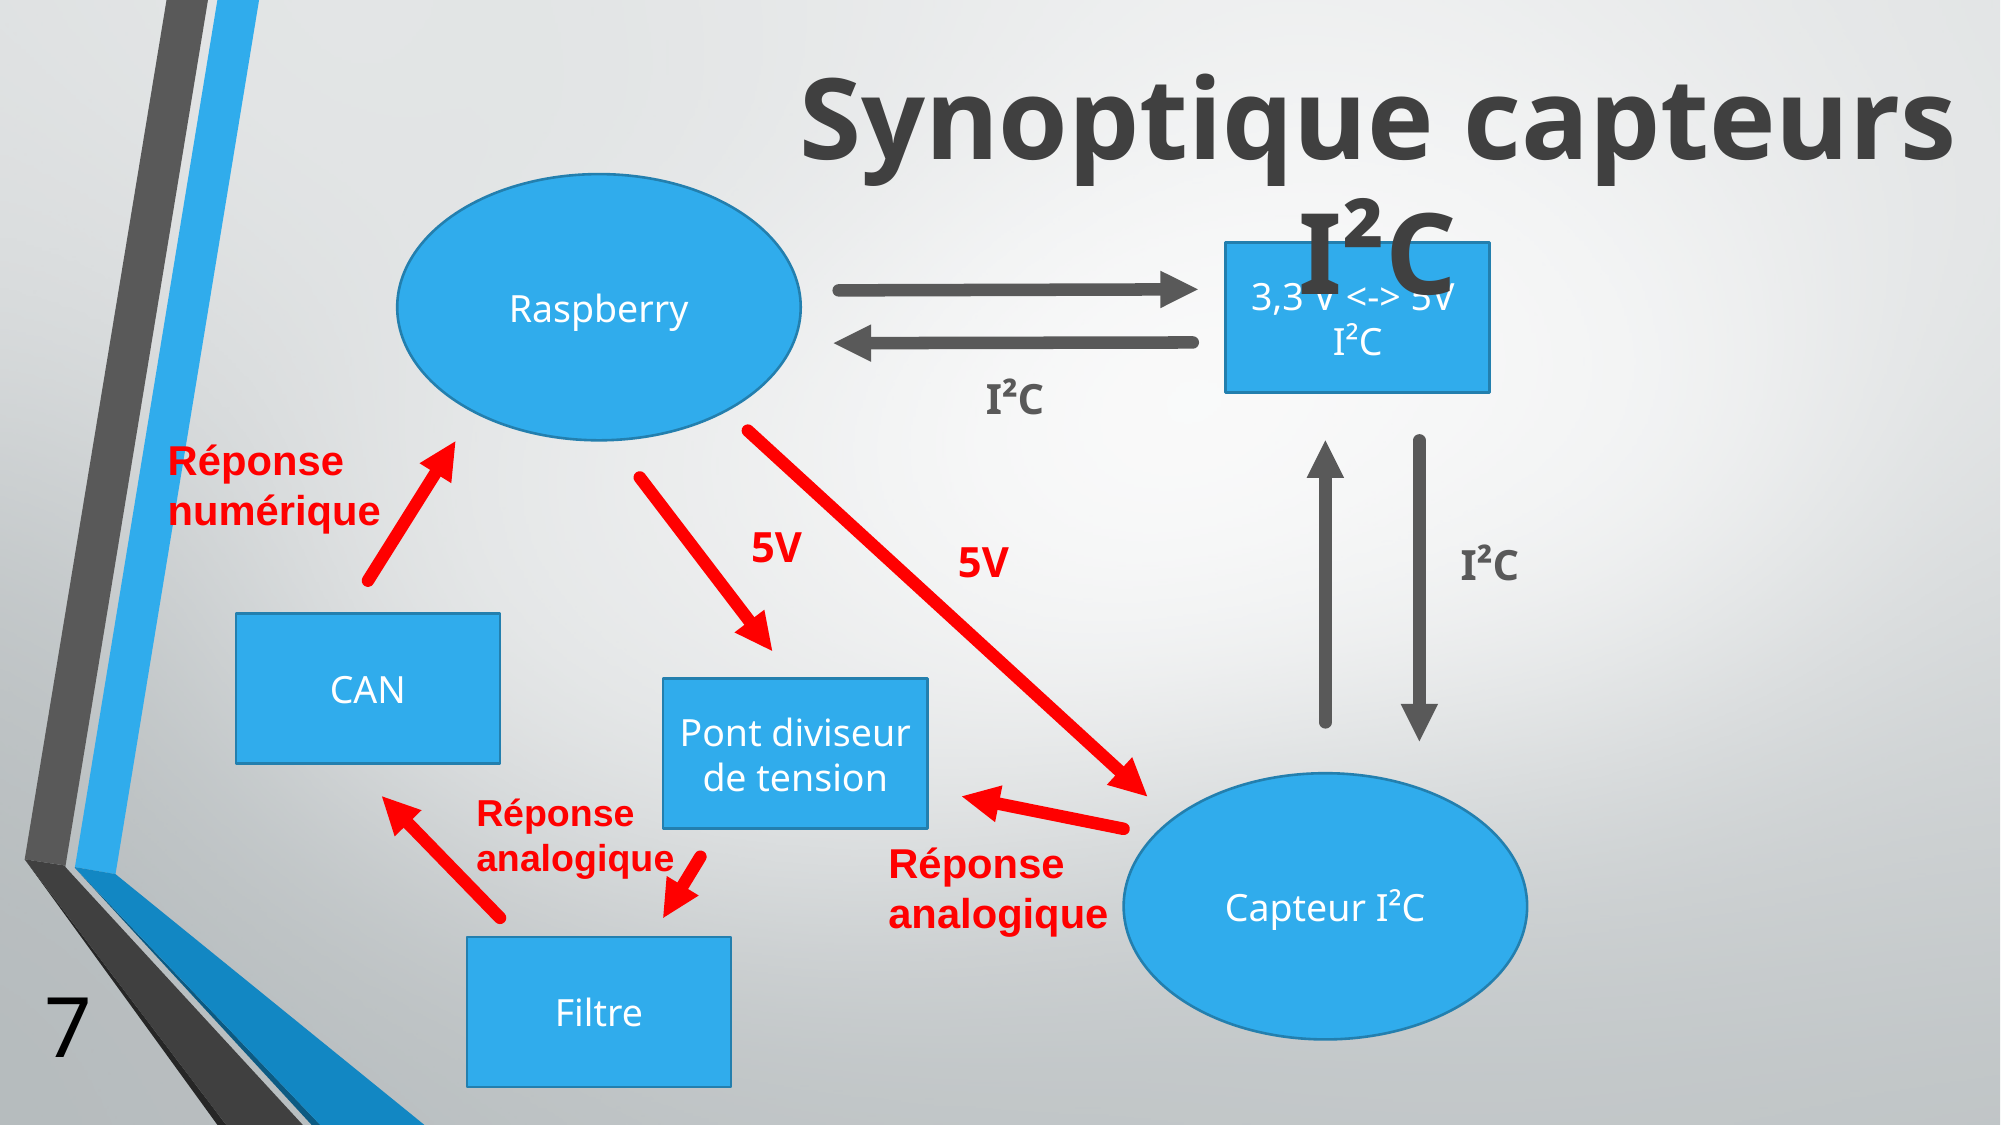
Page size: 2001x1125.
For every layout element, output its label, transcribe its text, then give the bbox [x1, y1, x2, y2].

text_box Synoptique capteurs I²C [700, 39, 2000, 325]
text_box Raspberry [395, 172, 801, 442]
text_box Pont diviseur de tension [662, 677, 929, 830]
slide_number 7 [16, 974, 108, 1089]
text_box CAN [235, 612, 501, 765]
text_box I²C [971, 365, 1060, 430]
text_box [662, 856, 701, 919]
text_box I²C [1445, 531, 1534, 597]
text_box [747, 430, 1148, 797]
text_box Réponse analogique [461, 781, 690, 886]
text_box Réponse numérique [153, 426, 396, 542]
text_box Filtre [466, 936, 732, 1088]
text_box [961, 796, 1124, 829]
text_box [367, 441, 456, 581]
text_box 3,3 V <-> 5V I²C [1224, 325, 1491, 394]
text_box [381, 796, 501, 919]
text_box Capteur I²C [1124, 771, 1529, 1041]
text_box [639, 477, 773, 652]
text_box Réponse analogique [873, 829, 1124, 944]
